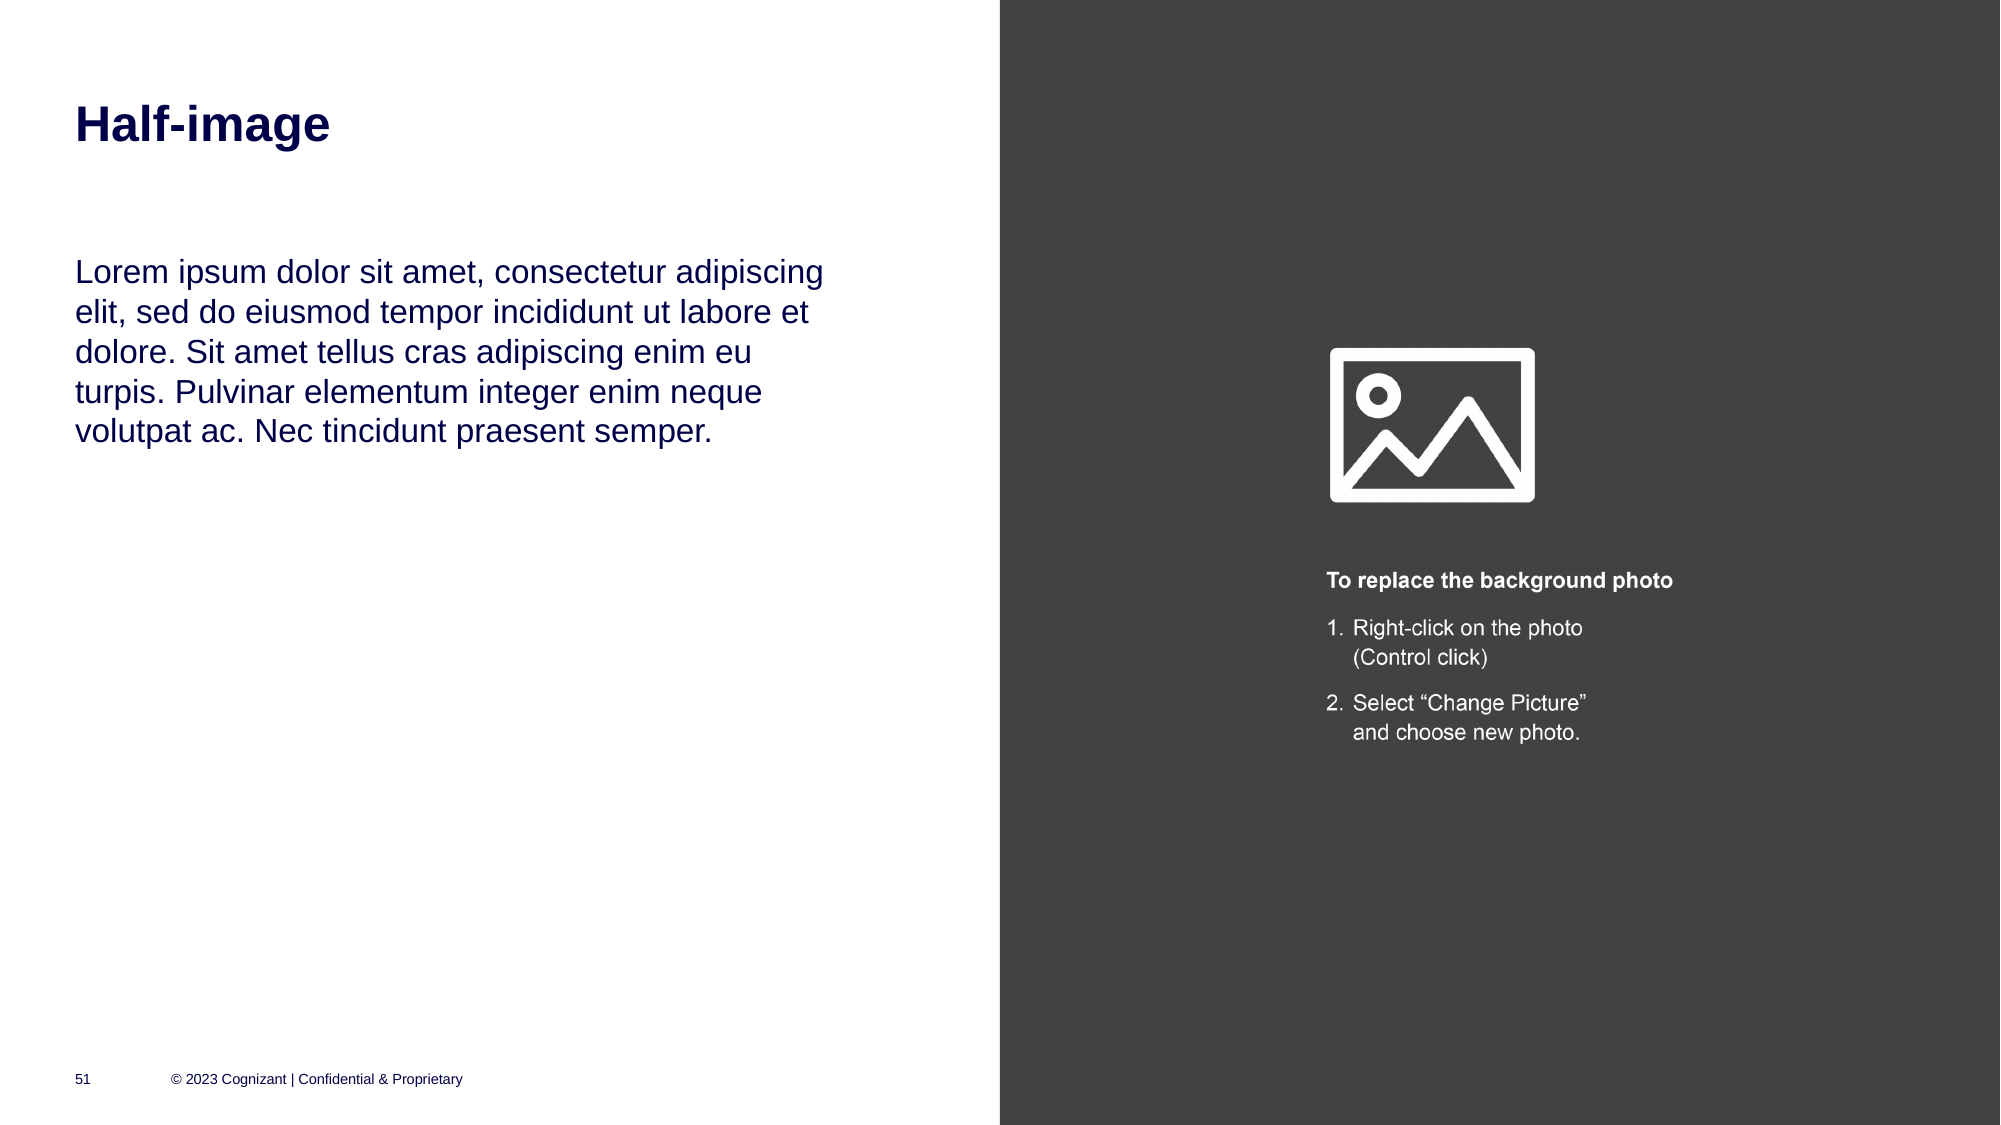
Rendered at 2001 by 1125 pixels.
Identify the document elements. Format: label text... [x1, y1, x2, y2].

picture [999, 0, 2000, 1125]
list Lorem ipsum dolor sit amet, consectetur adipiscing elit, sed do eiusmod tempor incididunt ut labore et dolore. Sit amet tellus cras adipiscing enim eu turpis. Pulvinar elementum integer enim neque volutpat ac. Nec tincidunt praesent semper. [75, 249, 839, 938]
footer © 2023 Cognizant | Confidential & Proprietary [171, 1027, 469, 1088]
slide_number 51 [75, 1037, 133, 1088]
title Half-image [75, 91, 839, 142]
